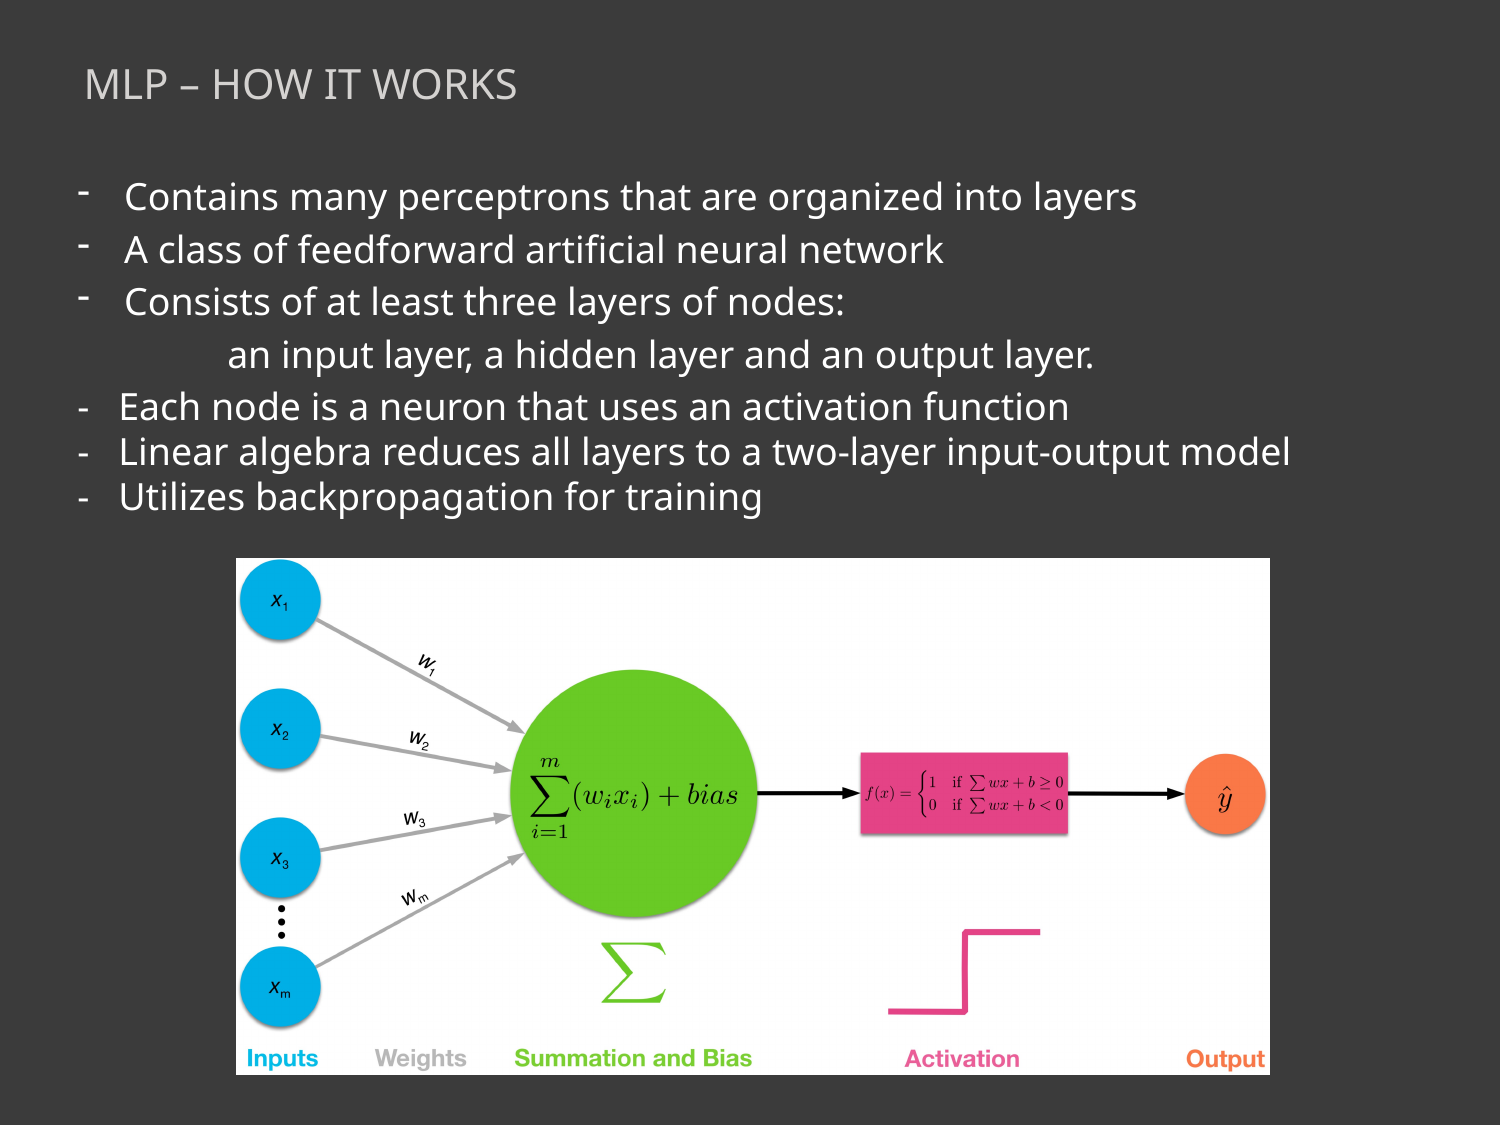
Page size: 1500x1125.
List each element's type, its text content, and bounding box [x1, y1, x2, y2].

list Contains many perceptrons that are organized into layers A class of feedforward artificial neural network Consists of at least three layers of nodes: an input layer, a hidden layer and an output layer. - Each node is a neuron that uses an activation function - Linear algebra reduces all layers to a two-layer input-output model - Utilizes backpropagation for training [62, 106, 1425, 586]
title MLP – How it works [68, 50, 1438, 163]
picture [236, 558, 1270, 1076]
